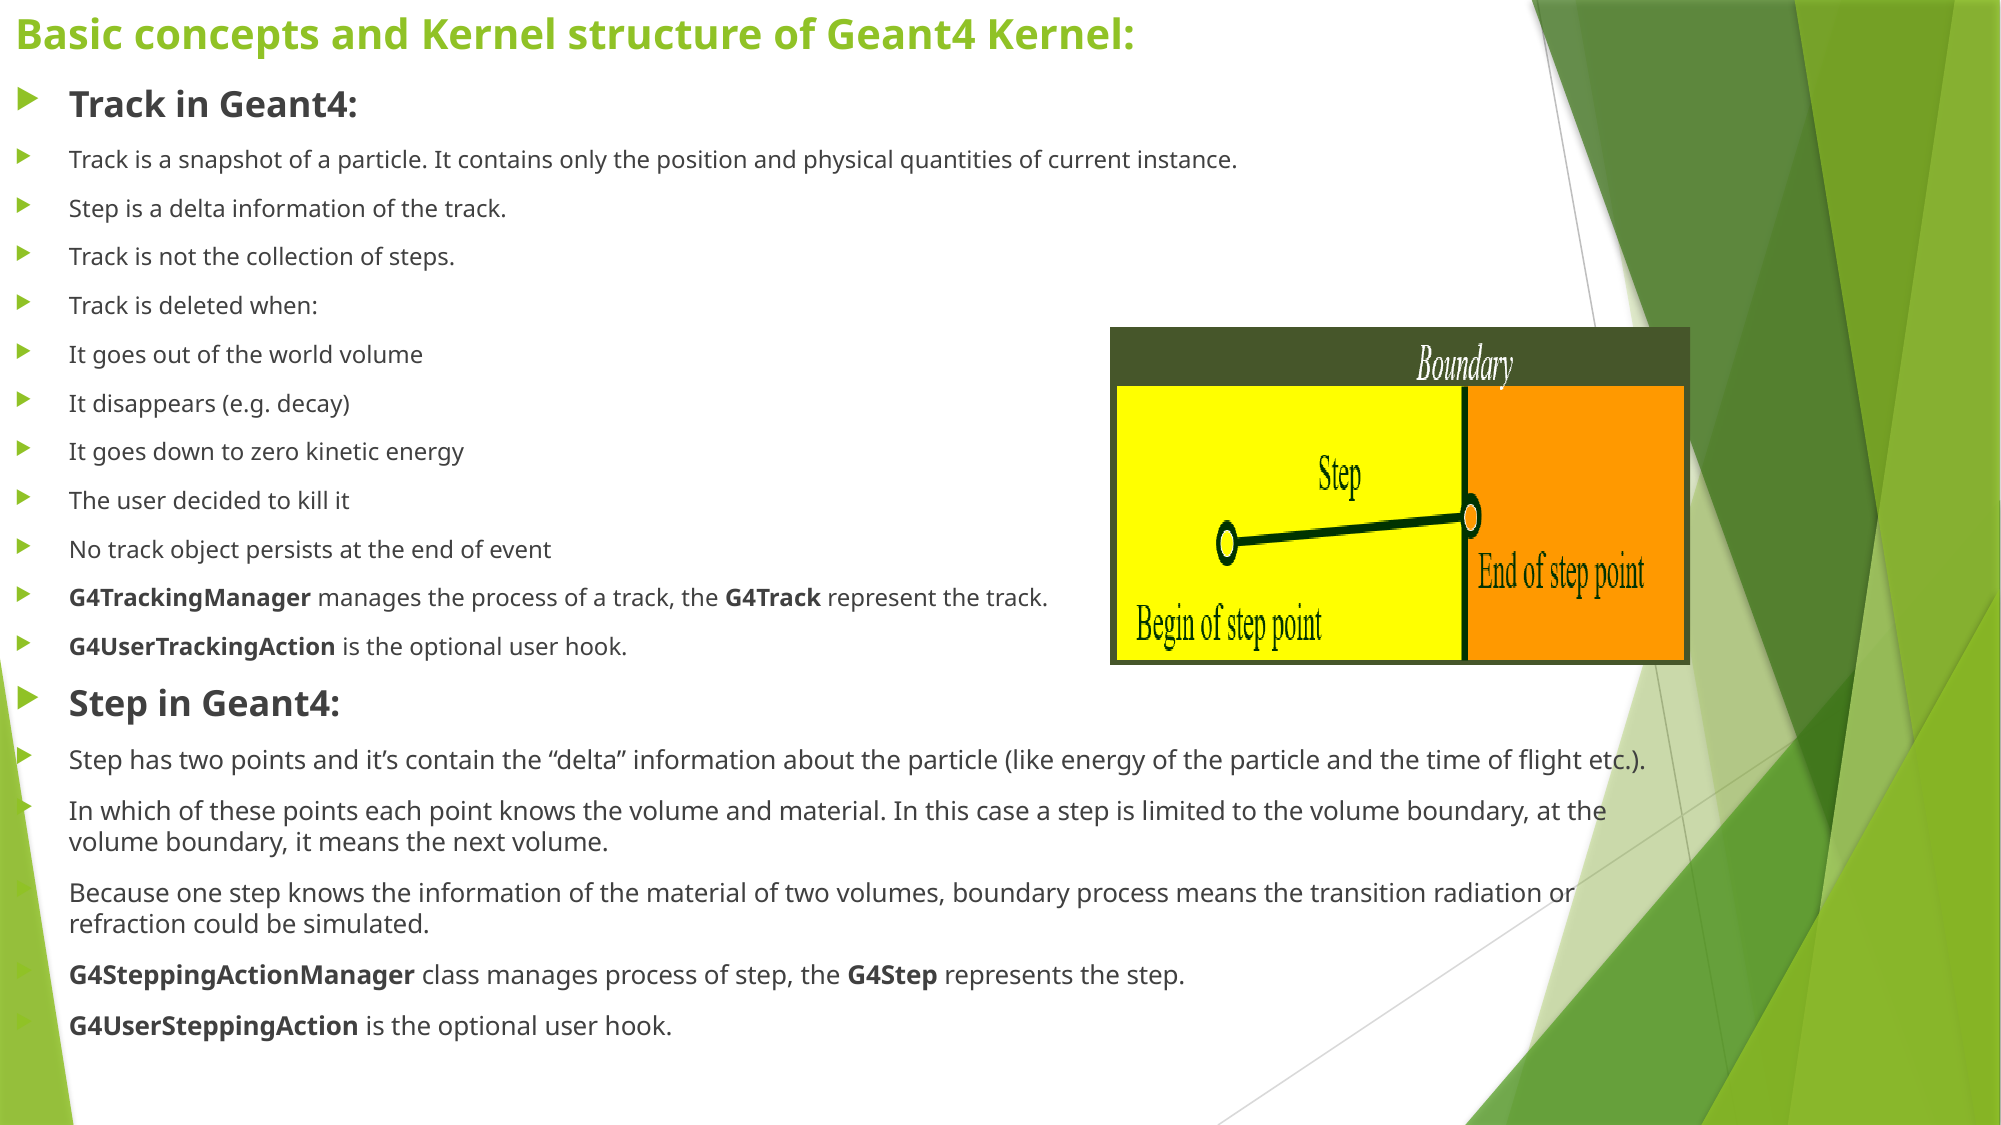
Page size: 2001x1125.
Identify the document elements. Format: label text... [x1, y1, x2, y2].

title Basic concepts and Kernel structure of Geant4 Kernel: [0, 0, 1676, 73]
list Track in Geant4: Track is a snapshot of a particle. It contains only the position and physical quantities of current instance. Step is a delta information of the track. Track is not the collection of steps. Track is deleted when: It goes out of the world volume It disappears (e.g. decay) It goes down to zero kinetic energy The user decided to kill it No track object persists at the end of event G4TrackingManager manages the process of a track, the G4Track represent the track. G4UserTrackingAction is the optional user hook. Step in Geant4: Step has two points and it’s contain the “delta” information about the particle (like energy of the particle and the time of flight etc.). In which of these points each point knows the volume and material. In this case a step is limited to the volume boundary, at the volume boundary, it means the next volume. Because one step knows the information of the material of two volumes, boundary process means the transition radiation or refraction could be simulated. G4SteppingActionManager class manages process of step, the G4Step represents the step. G4UserSteppingAction is the optional user hook. [0, 73, 1676, 1071]
picture [1109, 326, 1691, 665]
